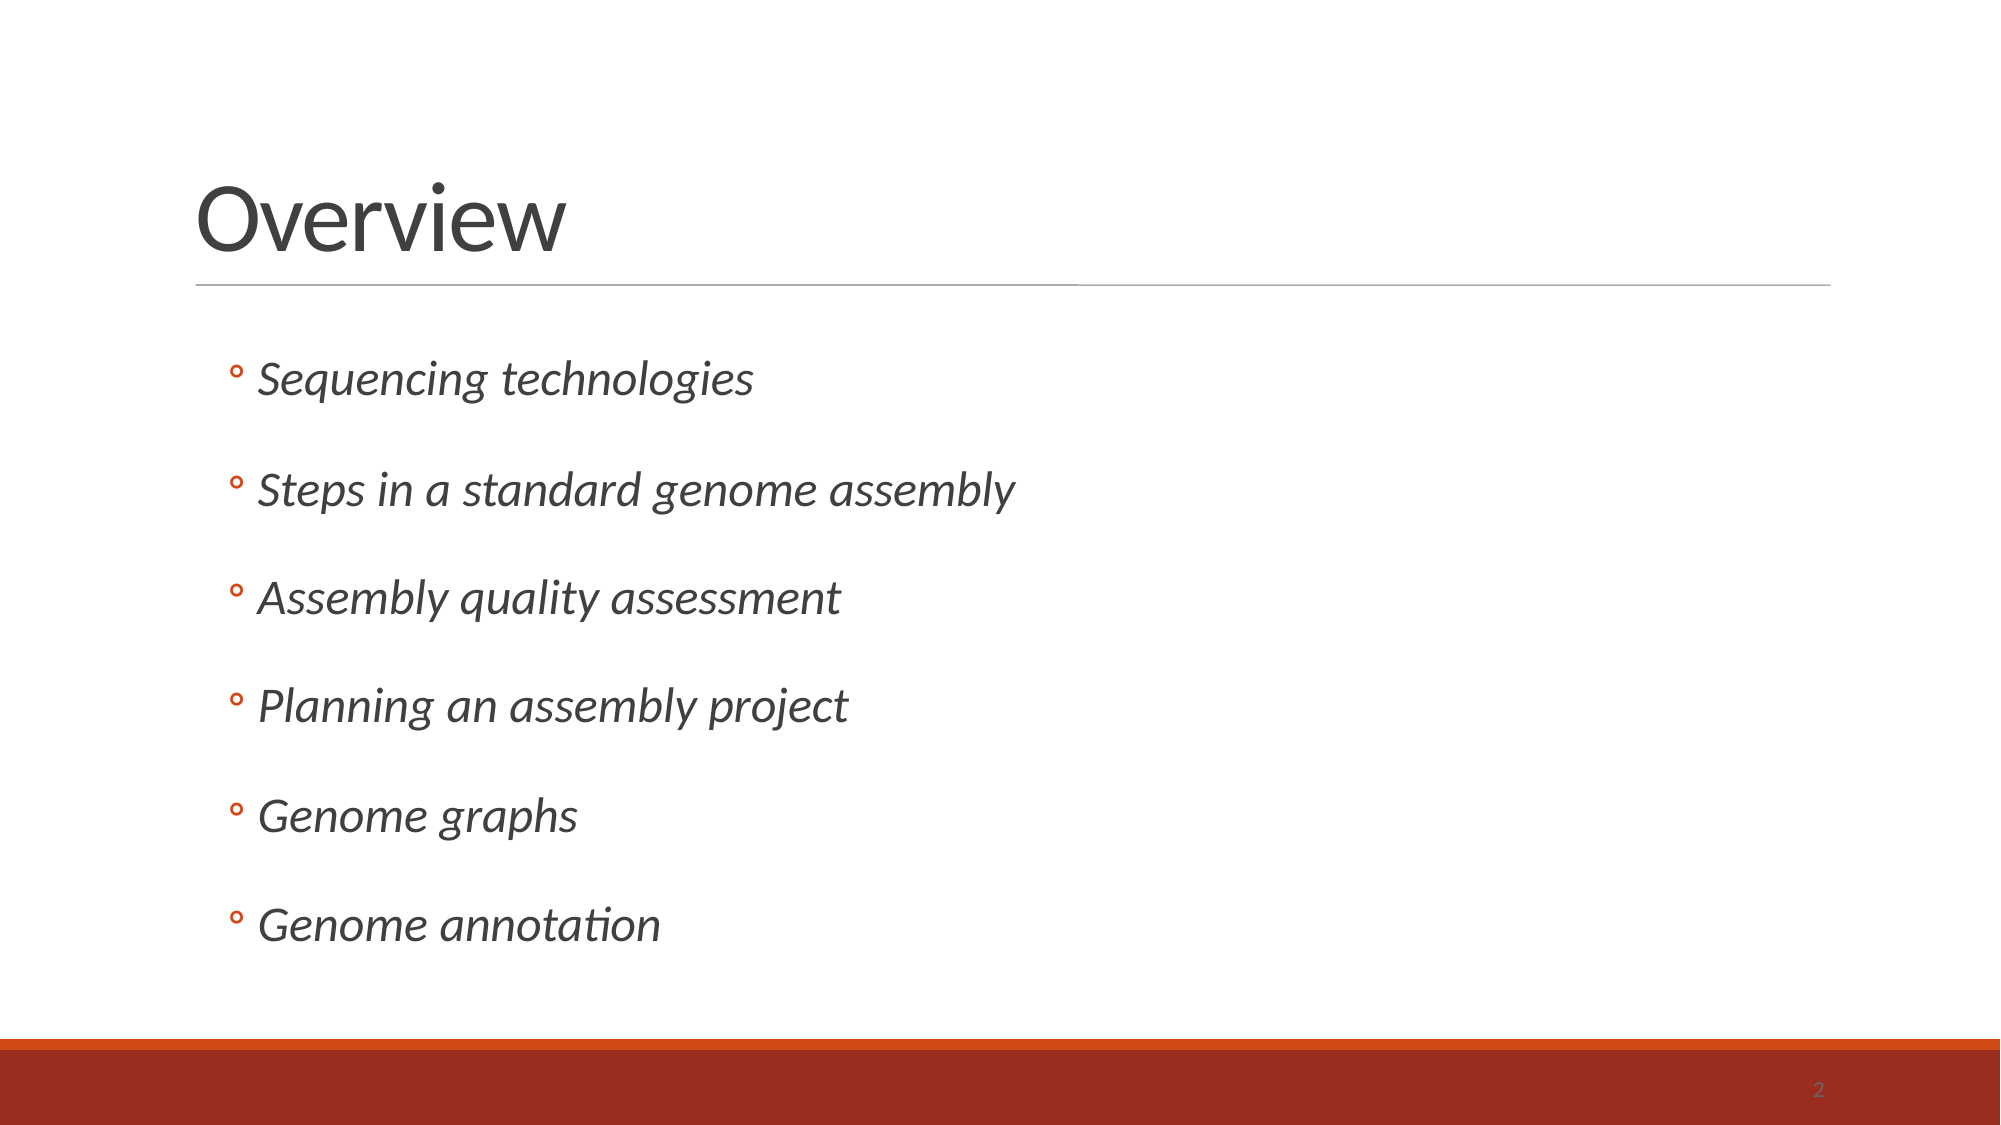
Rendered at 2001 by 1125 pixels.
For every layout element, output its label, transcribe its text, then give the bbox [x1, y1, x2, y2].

title Overview [192, 47, 1808, 340]
text_box Sequencing technologies Steps in a standard genome assembly Assembly quality assessment Planning an assembly project Genome graphs Genome annotation [225, 343, 1022, 952]
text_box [0, 1038, 2000, 1125]
